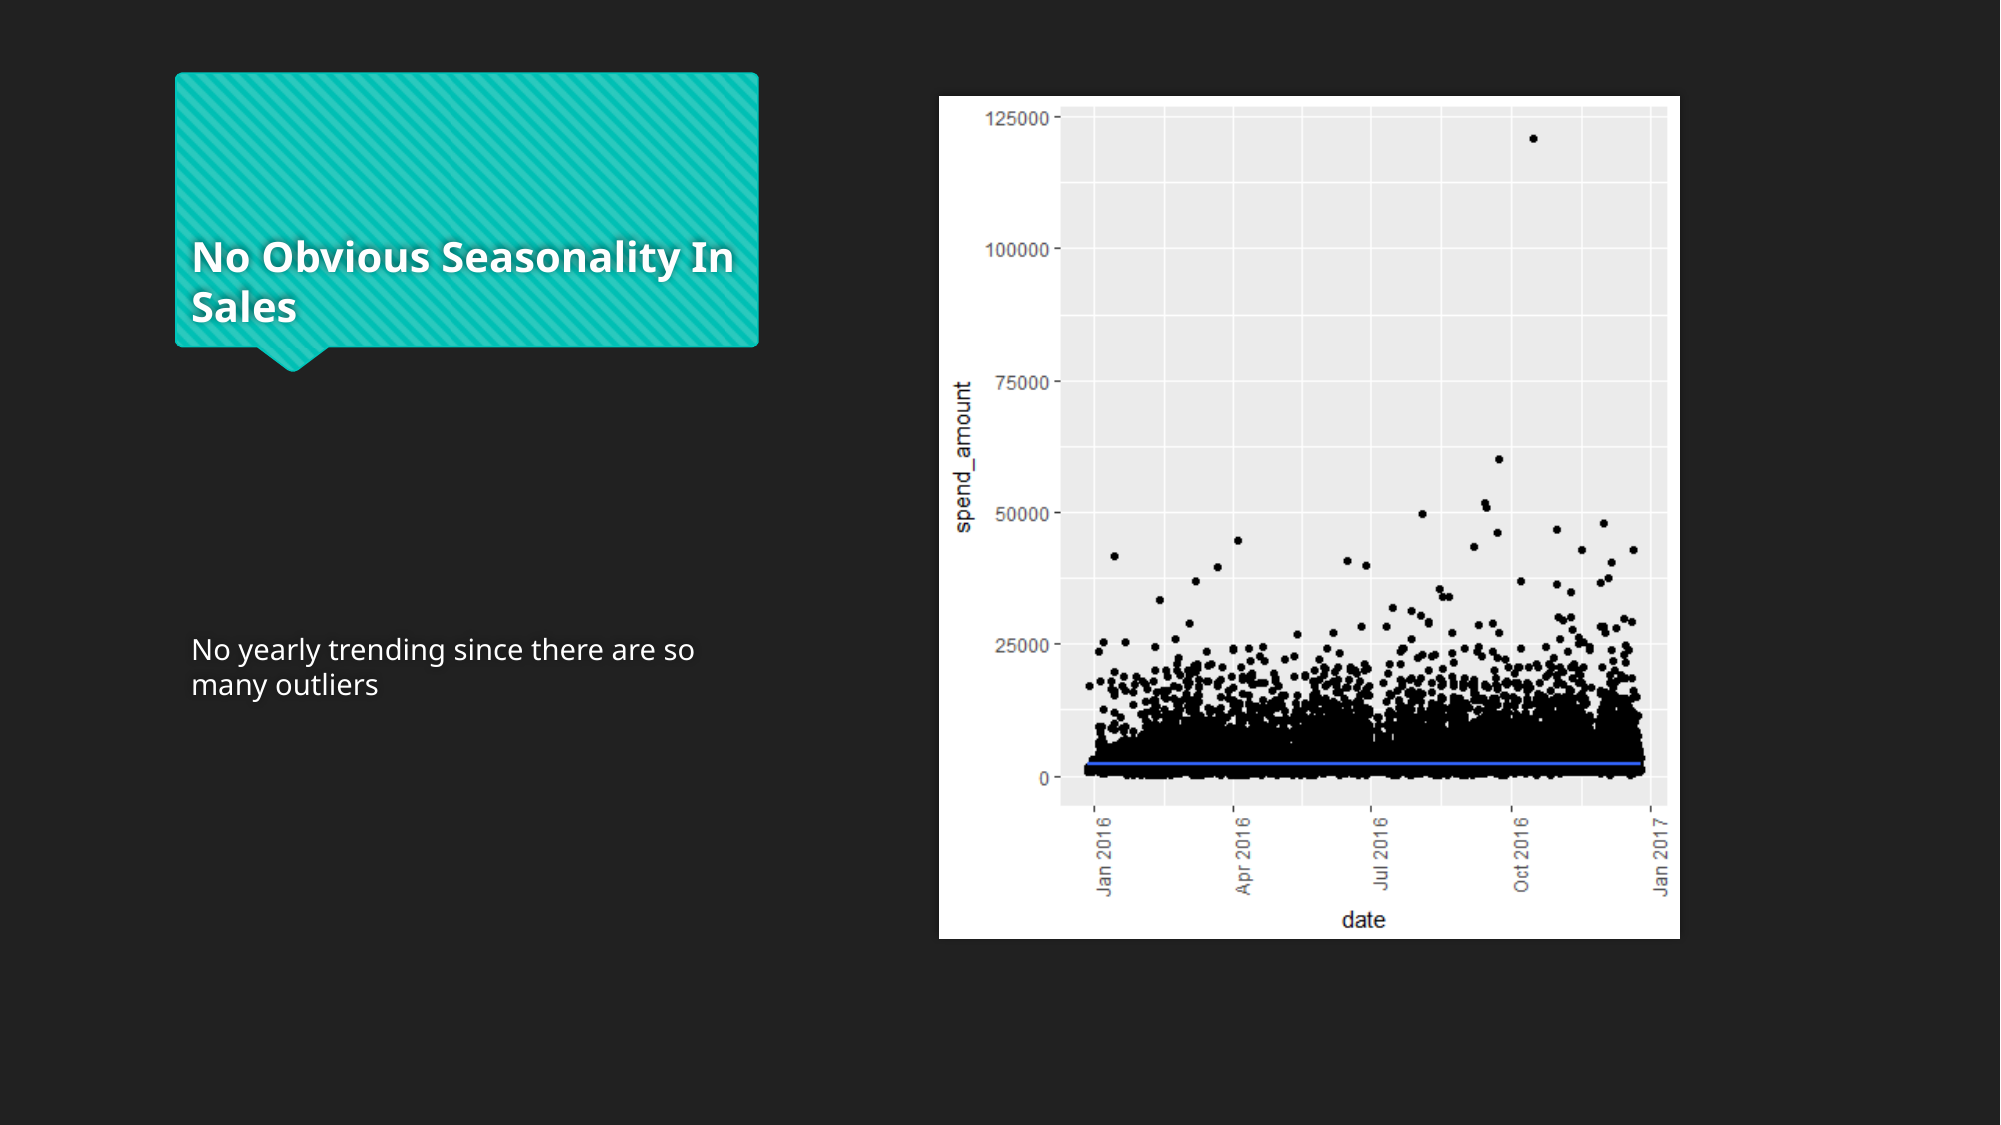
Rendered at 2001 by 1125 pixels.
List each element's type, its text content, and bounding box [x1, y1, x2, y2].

list No yearly trending since there are so many outliers [176, 370, 758, 962]
title No Obvious Seasonality In Sales [176, 73, 758, 339]
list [938, 95, 1680, 939]
